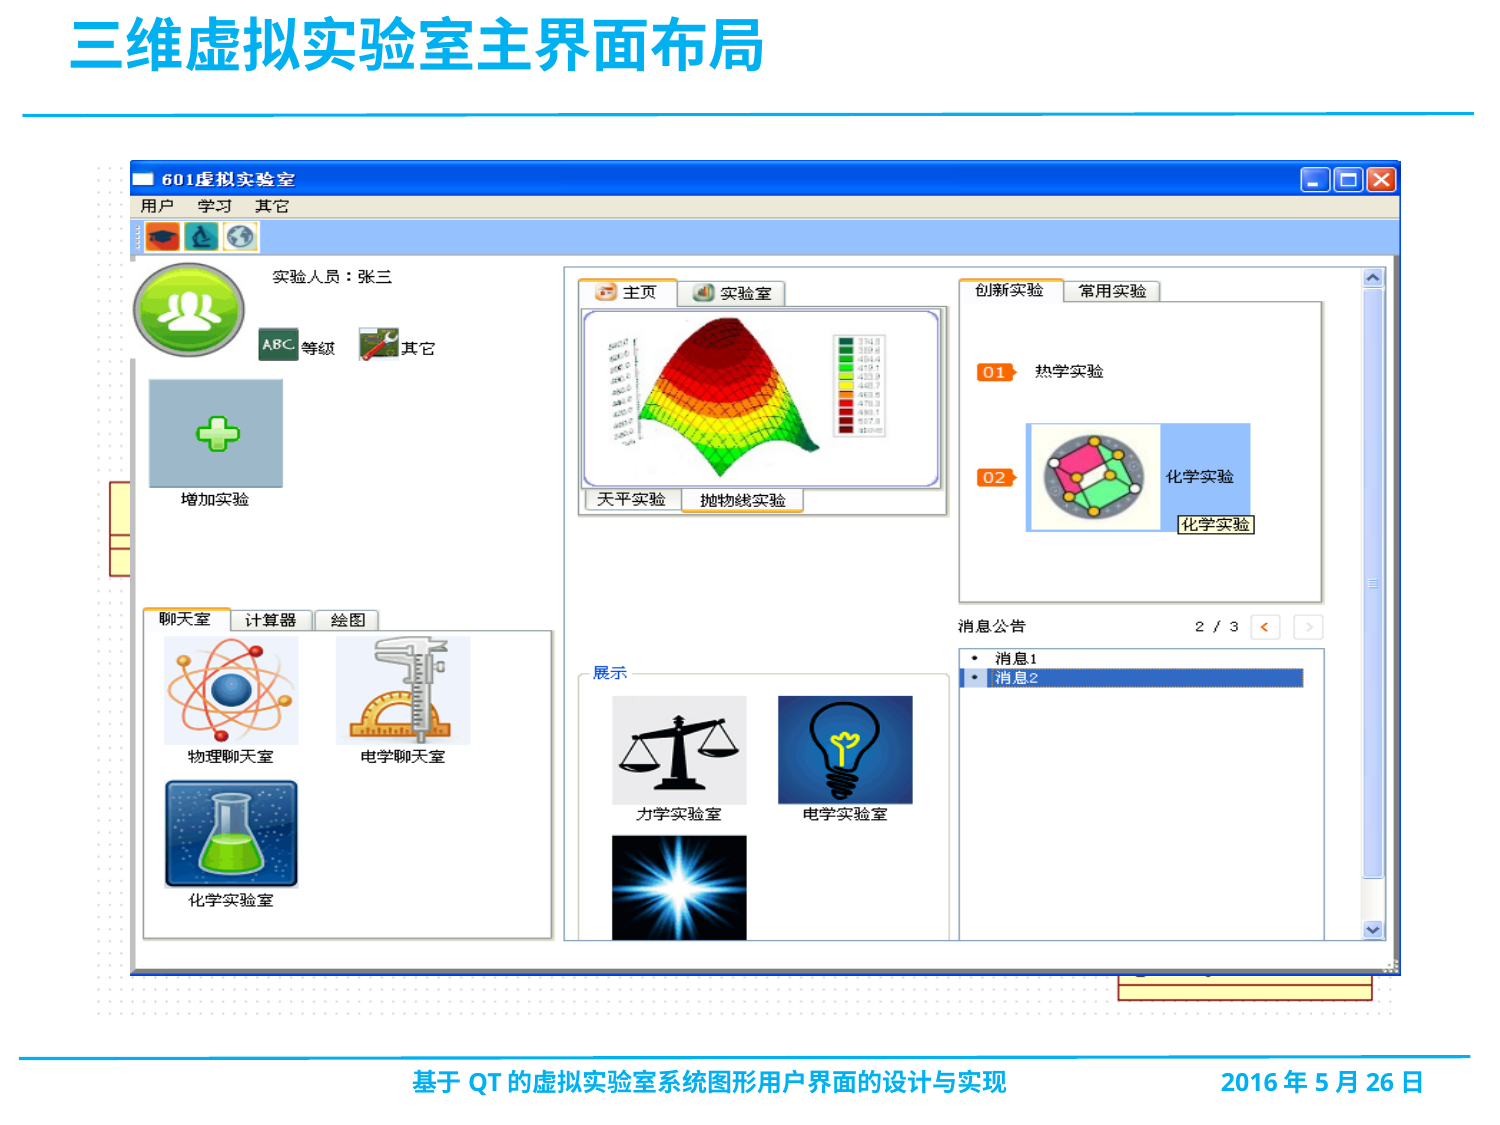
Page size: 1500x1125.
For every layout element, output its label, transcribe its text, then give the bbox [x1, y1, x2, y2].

text_box 基于QT的虚拟实验室系统图形用户界面的设计与实现 2016年5月26日 [17, 1065, 1459, 1104]
picture [88, 160, 1402, 1020]
text_box 三维虚拟实验室主界面布局 [53, 0, 904, 86]
